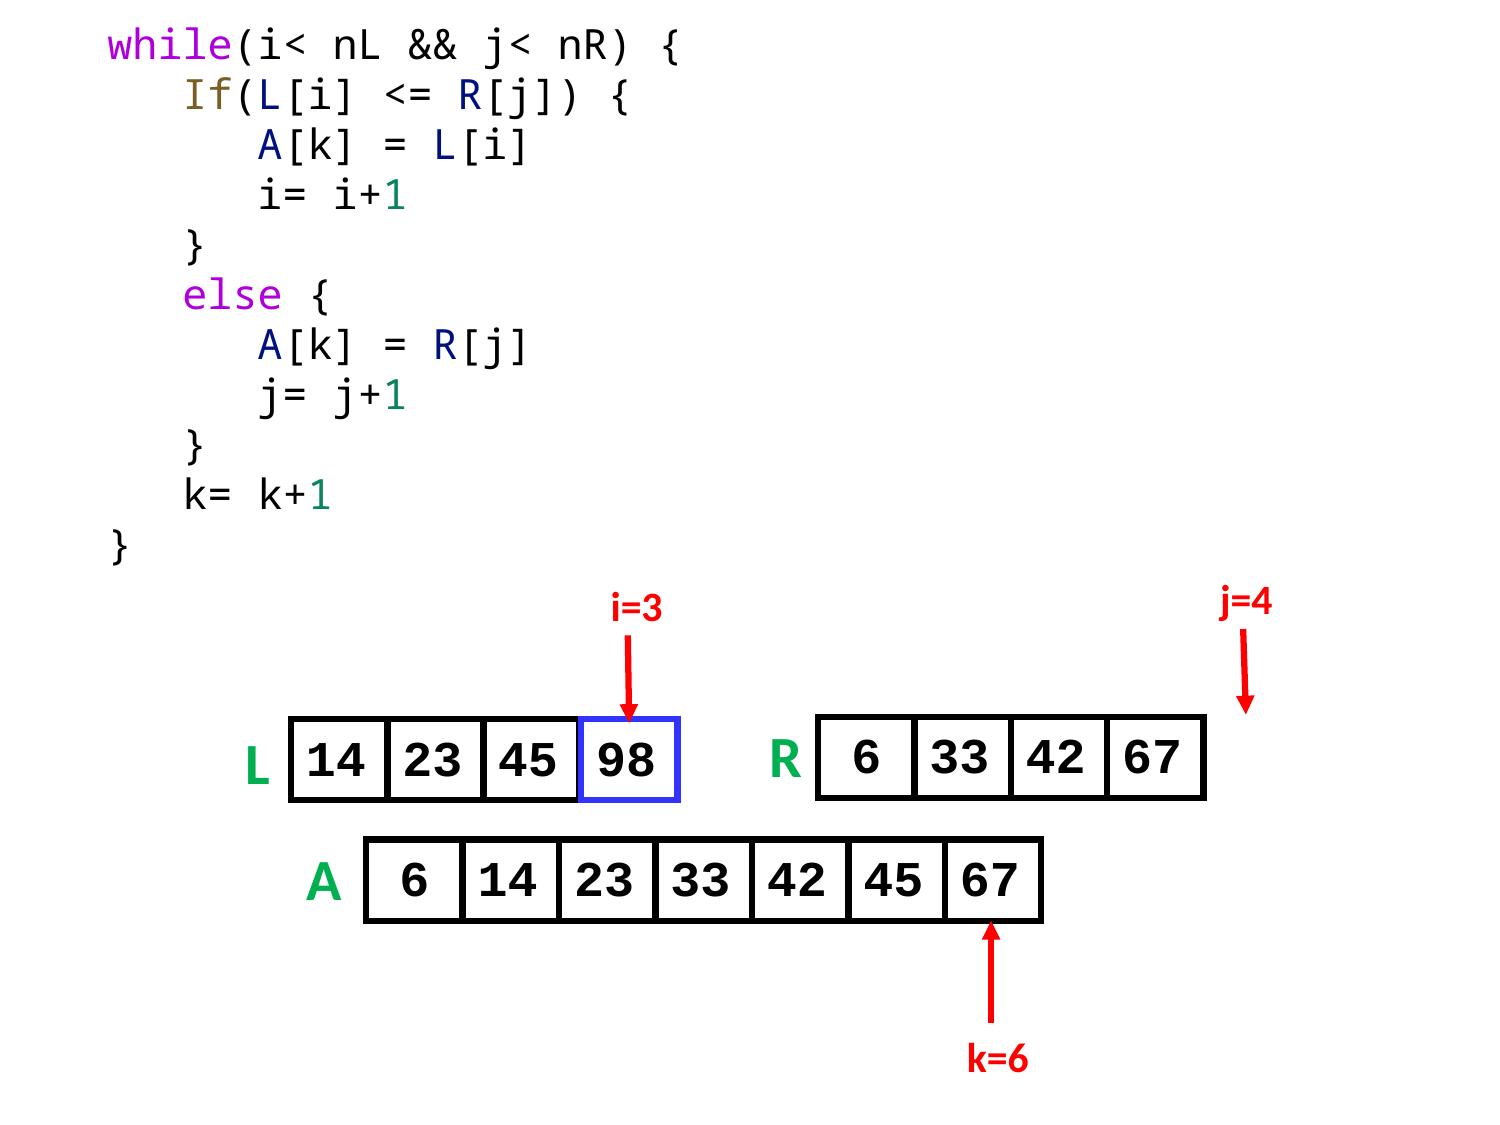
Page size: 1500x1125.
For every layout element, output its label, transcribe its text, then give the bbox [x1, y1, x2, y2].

text_box 33 [655, 839, 752, 921]
text_box i=3 [595, 576, 678, 637]
text_box 42 [1010, 716, 1107, 798]
text_box k=6 [952, 1023, 1044, 1088]
text_box 6 [366, 839, 462, 921]
text_box 67 [945, 839, 1042, 921]
text_box 14 [462, 839, 559, 921]
text_box 45 [848, 839, 945, 921]
text_box while(i< nL && j< nR) { If(L[i] <= R[j]) { A[k] = L[i] i= i+1 } else { A[k] = R[j] j= j+1 } k= k+1 } [17, 10, 733, 576]
text_box 45 [483, 718, 580, 800]
text_box 23 [559, 839, 655, 921]
text_box 98 [581, 718, 678, 800]
text_box 14 [291, 718, 387, 800]
text_box R [755, 712, 818, 797]
text_box 67 [1107, 716, 1204, 798]
text_box A [291, 834, 357, 920]
text_box L [231, 718, 286, 804]
text_box 6 [818, 716, 914, 798]
text_box 33 [914, 716, 1010, 798]
text_box 42 [752, 839, 848, 921]
text_box 23 [387, 718, 483, 800]
text_box j=4 [1205, 565, 1288, 631]
